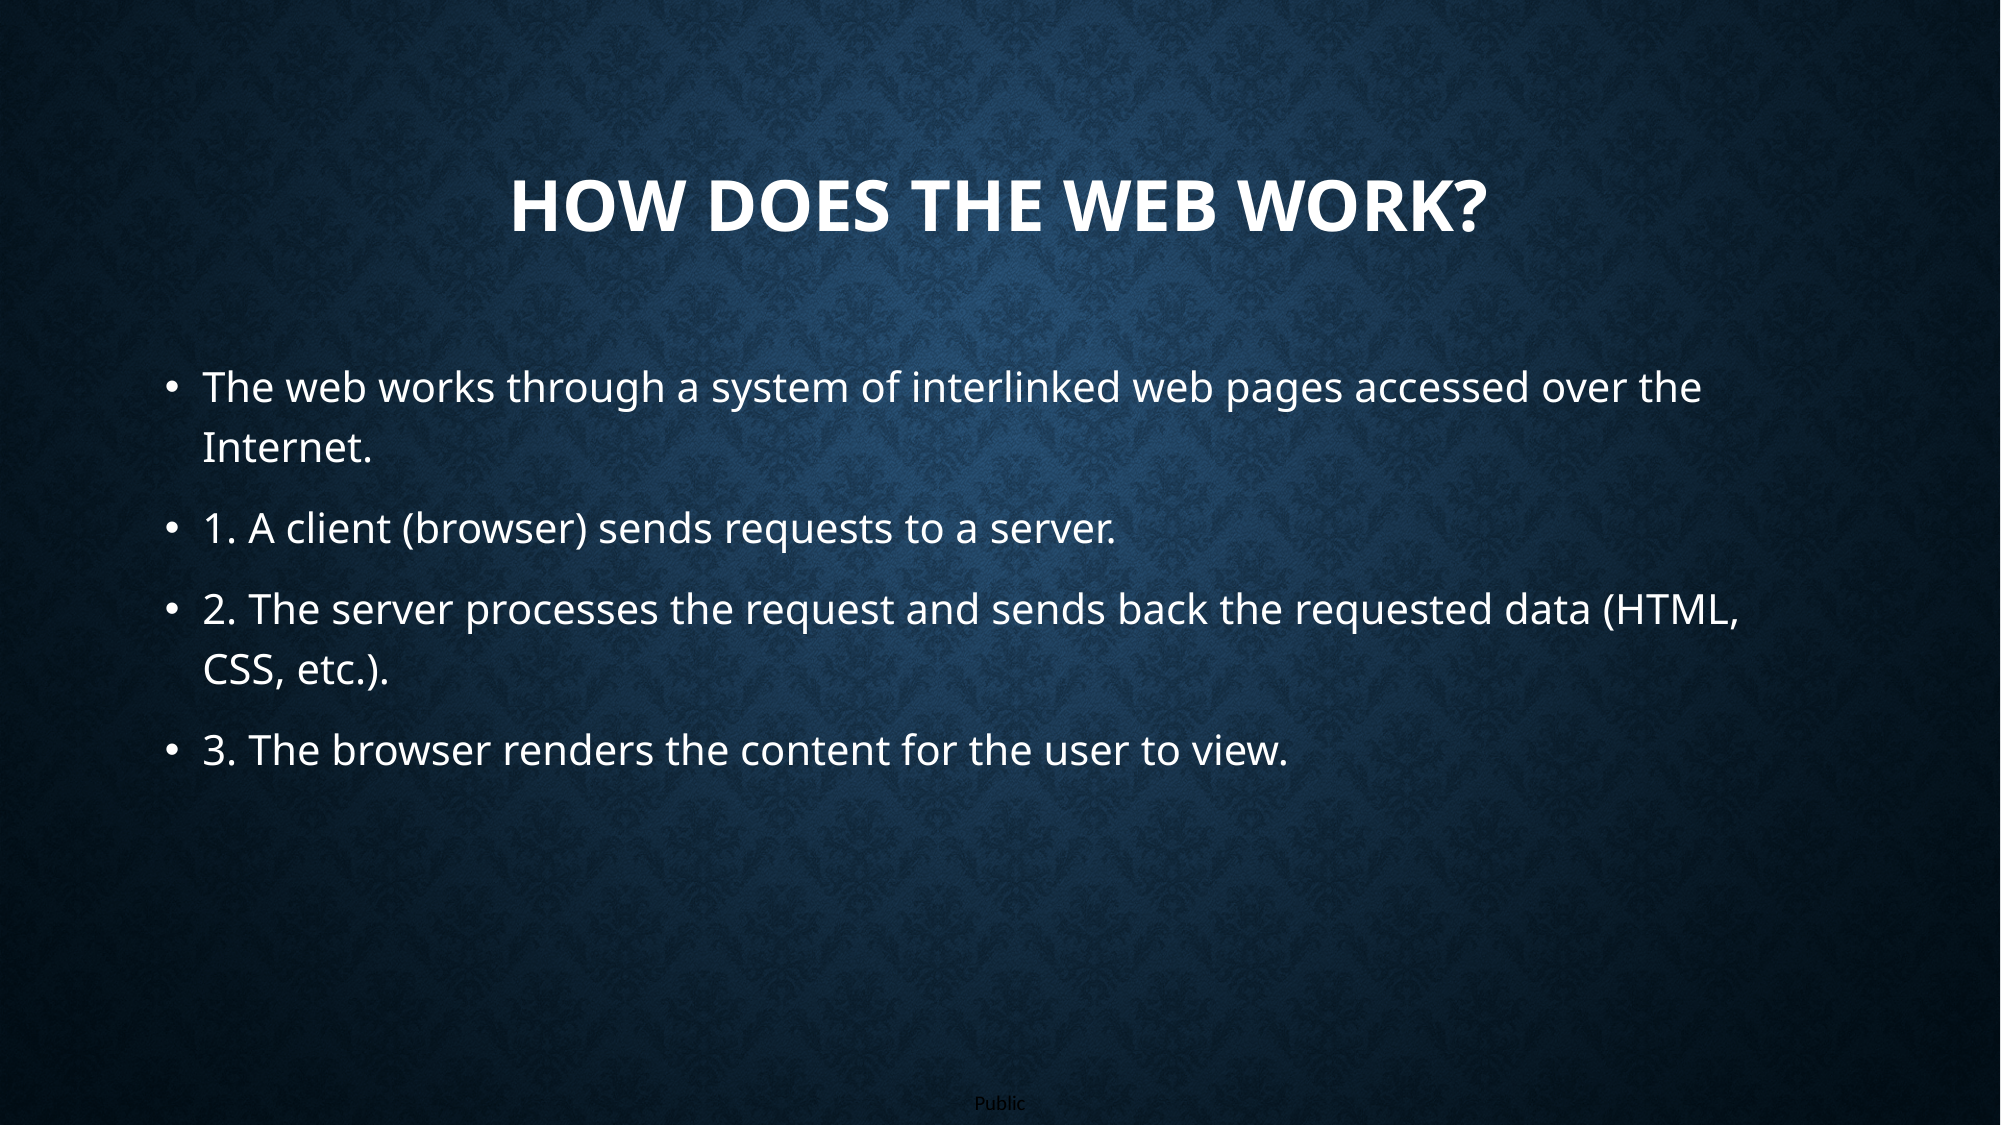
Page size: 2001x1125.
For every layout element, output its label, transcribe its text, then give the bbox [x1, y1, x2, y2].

title How Does the Web Work? [149, 99, 1849, 318]
list The web works through a system of interlinked web pages accessed over the Internet. 1. A client (browser) sends requests to a server. 2. The server processes the request and sends back the requested data (HTML, CSS, etc.). 3. The browser renders the content for the user to view. [149, 343, 1849, 950]
